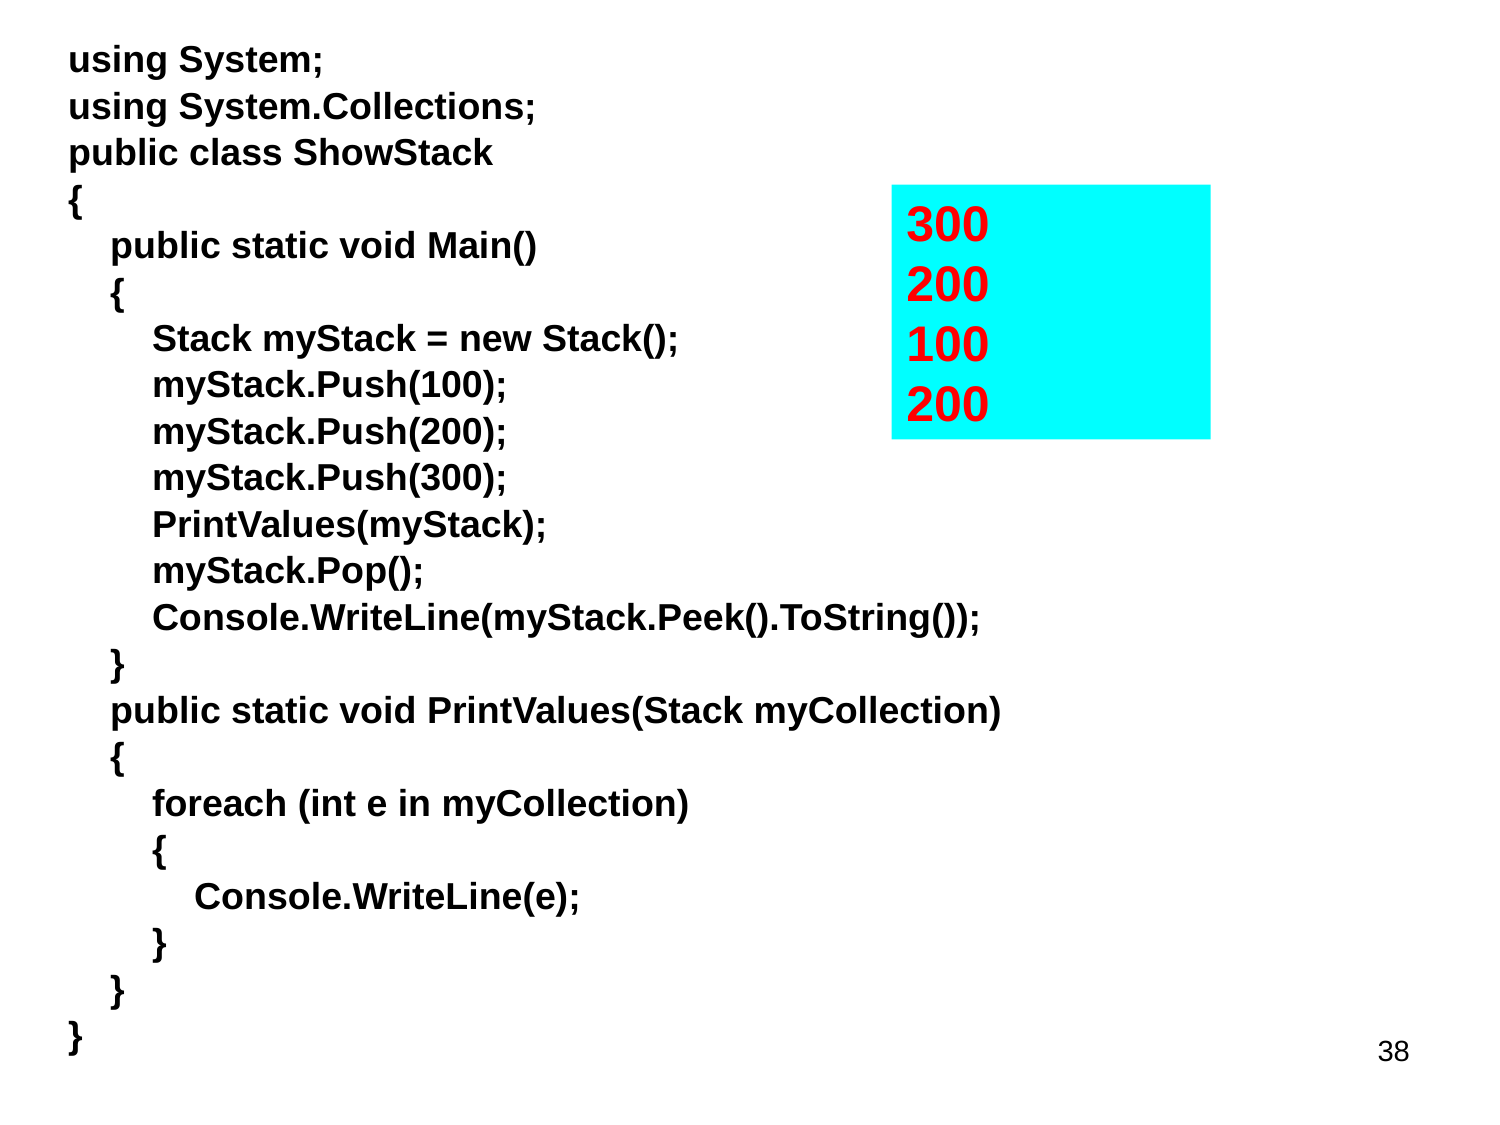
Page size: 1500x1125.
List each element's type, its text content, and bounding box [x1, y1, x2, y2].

text_box 300 200 100 200 [891, 184, 1211, 440]
slide_number 38 [1074, 1024, 1425, 1103]
list using System; using System.Collections; public class ShowStack { public static void Main() { Stack myStack = new Stack(); myStack.Push(100); myStack.Push(200); myStack.Push(300); PrintValues(myStack); myStack.Pop(); Console.WriteLine(myStack.Peek().ToString()); } public static void PrintValues(Stack myCollection) { foreach (int e in myCollection) { Console.WriteLine(e); } } } [53, 31, 1404, 1083]
